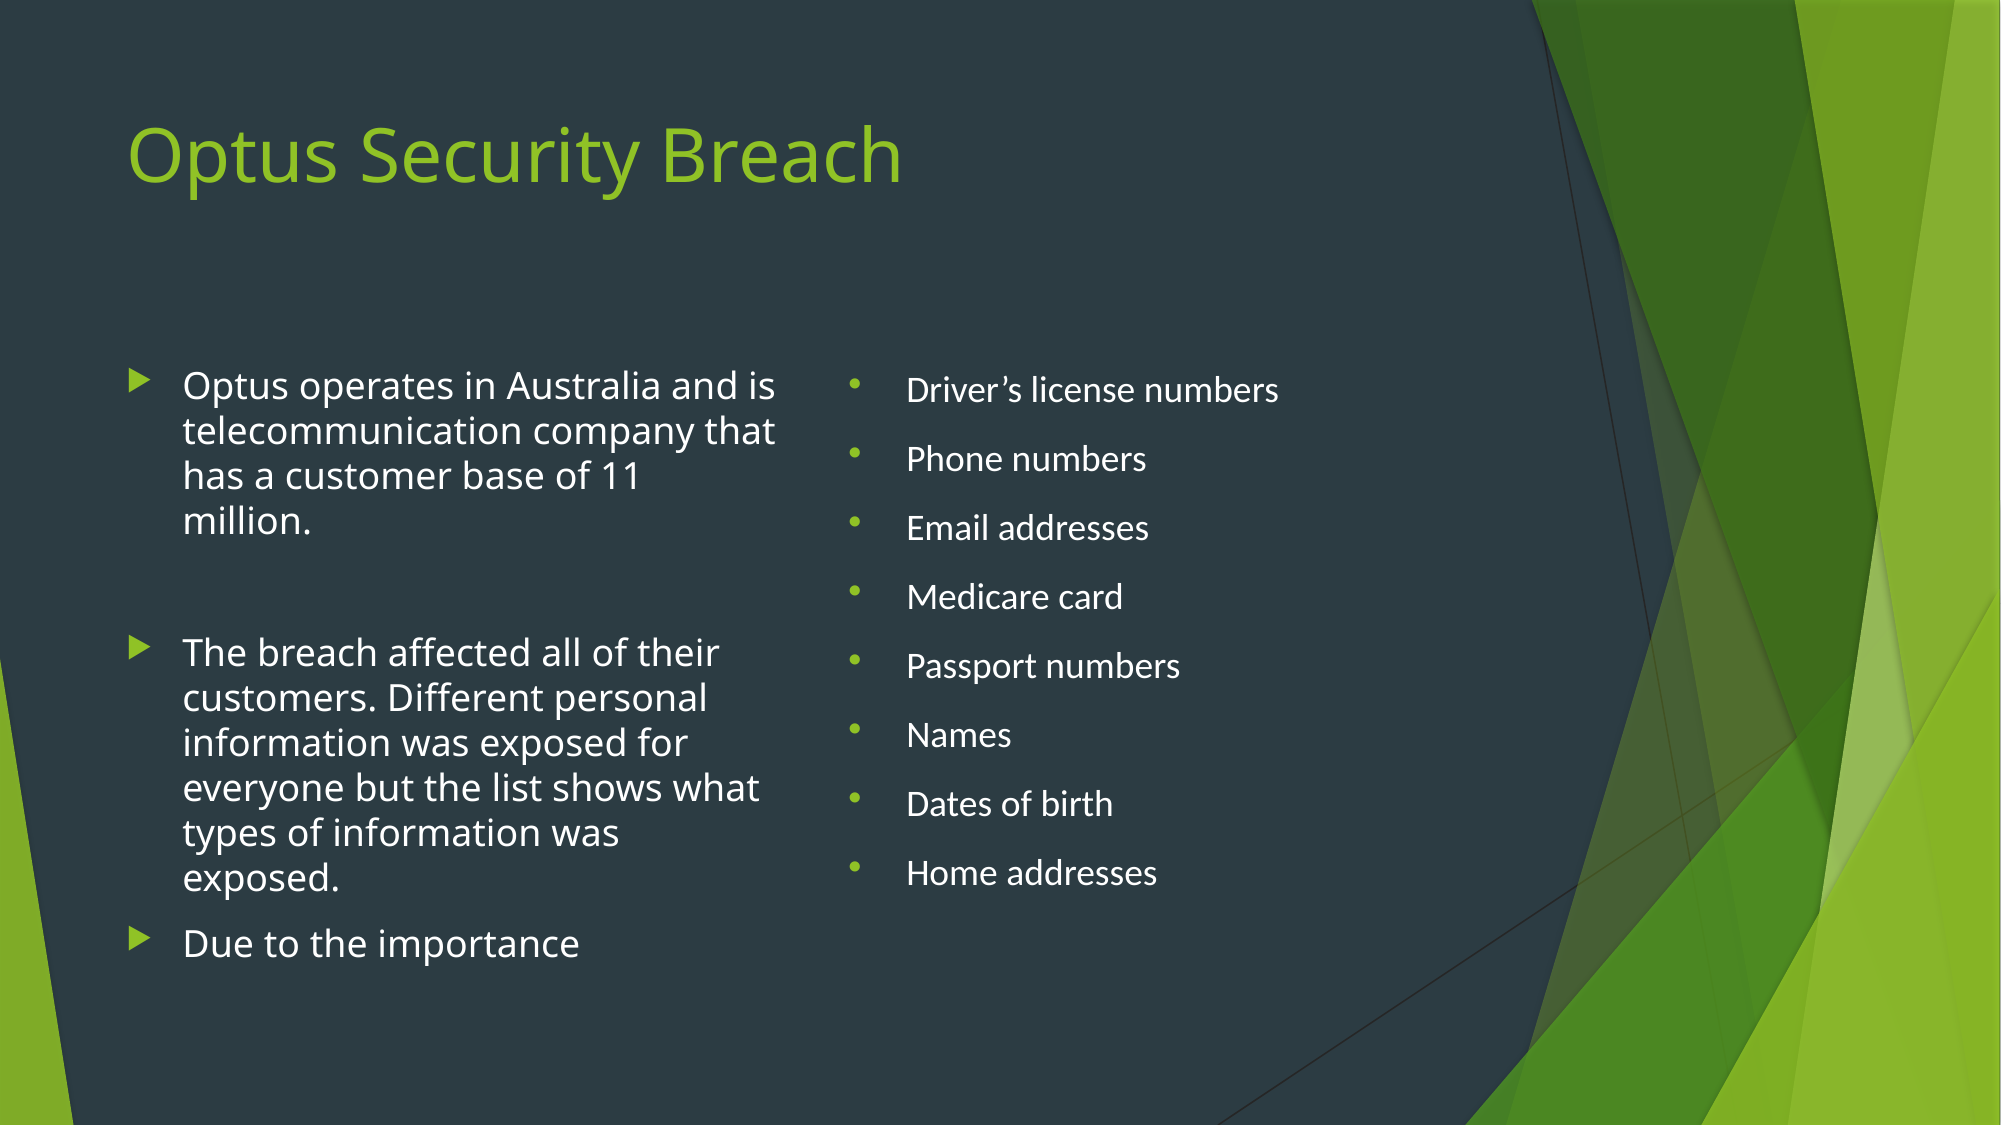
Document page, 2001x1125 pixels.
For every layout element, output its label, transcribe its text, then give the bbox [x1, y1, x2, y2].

list Driver’s license numbers Phone numbers Email addresses Medicare card Passport numbers Names Dates of birth Home addresses [834, 354, 1522, 992]
title Optus Security Breach [111, 99, 1522, 317]
list Optus operates in Australia and is telecommunication company that has a customer base of 11 million. The breach affected all of their customers. Different personal information was exposed for everyone but the list shows what types of information was exposed. Due to the importance [111, 354, 798, 992]
